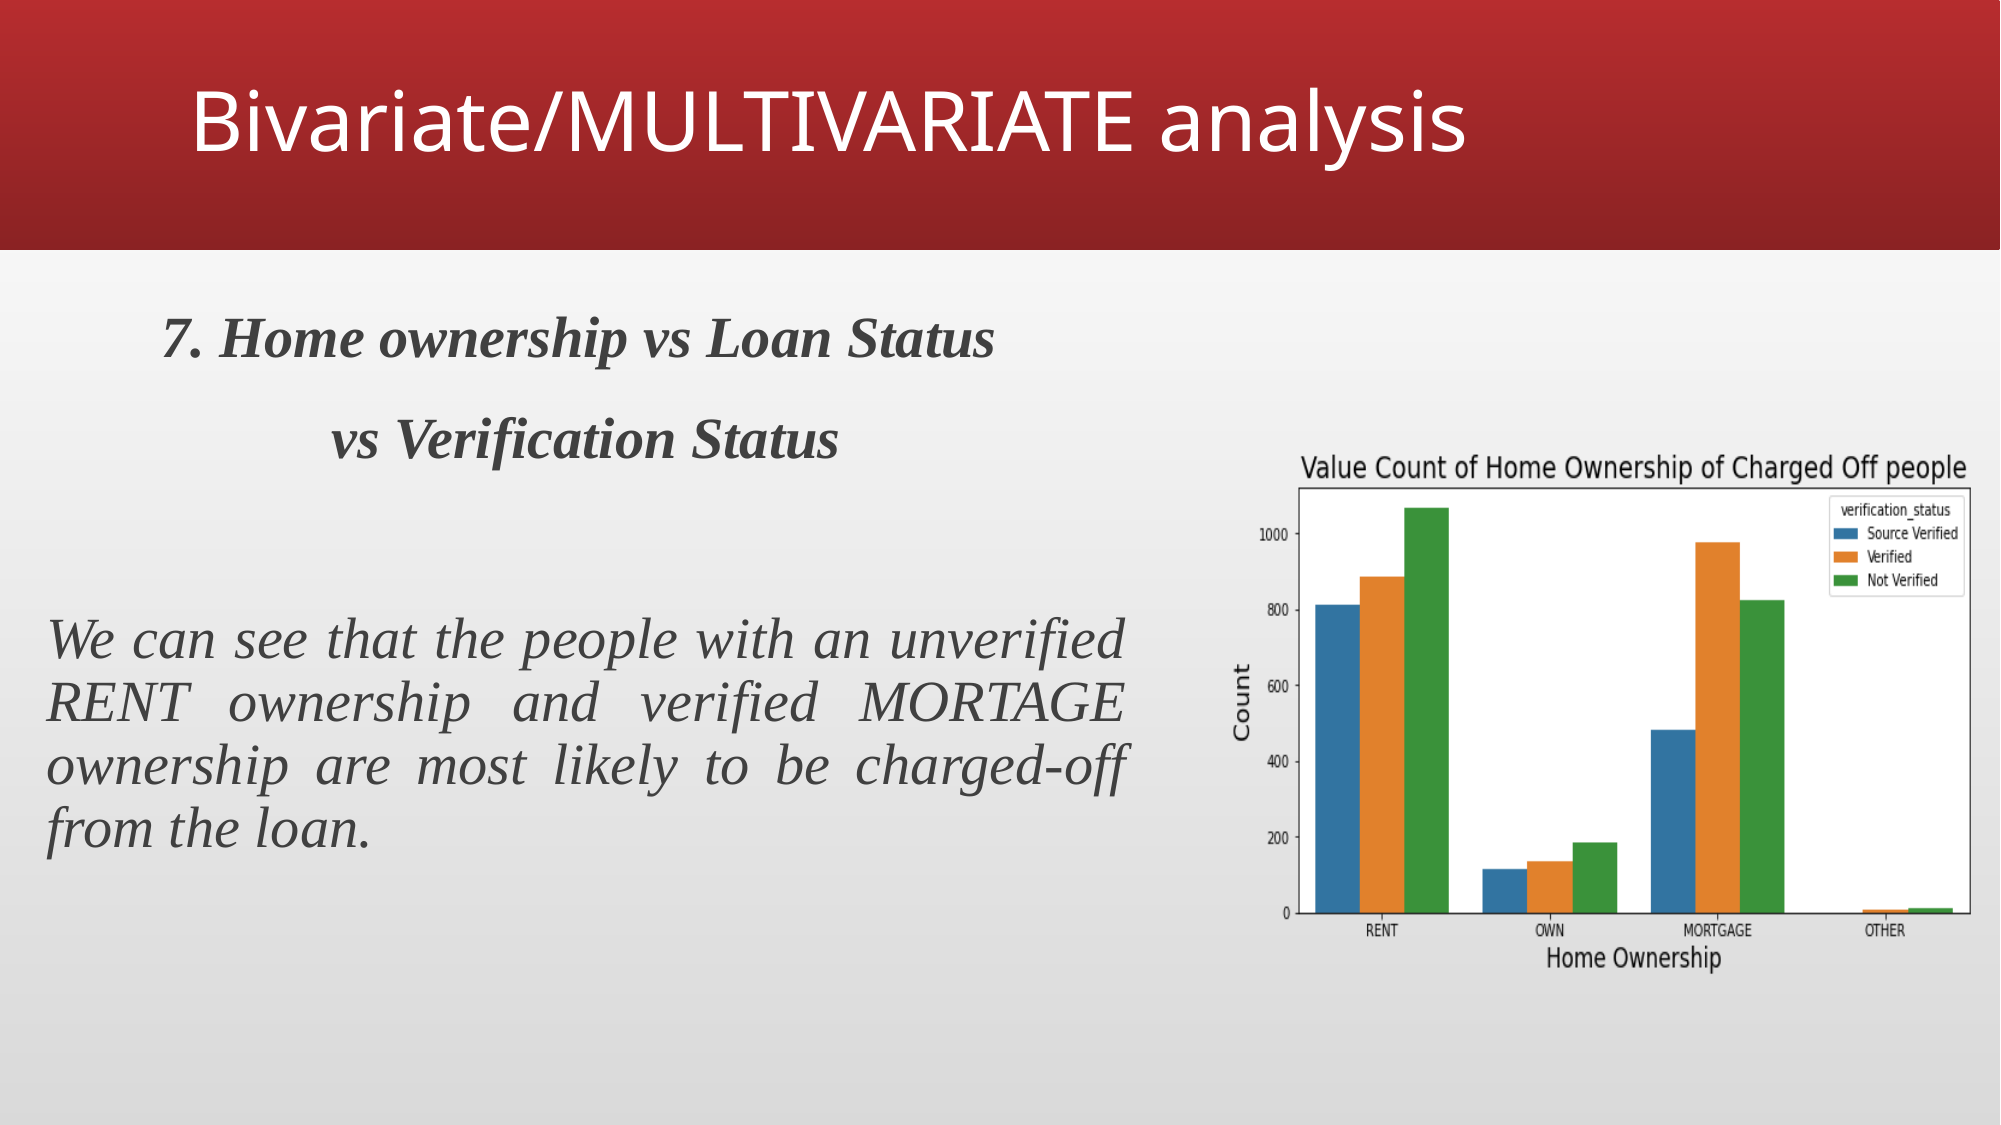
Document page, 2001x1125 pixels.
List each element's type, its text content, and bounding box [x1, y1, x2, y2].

picture [1224, 444, 1977, 986]
list 7. Home ownership vs Loan Status vs Verification Status We can see that the people with an unverified RENT ownership and verified MORTAGE ownership are most likely to be charged-off from the loan. [31, 299, 1142, 1050]
title Bivariate/MULTIVARIATE analysis [174, 16, 1825, 234]
